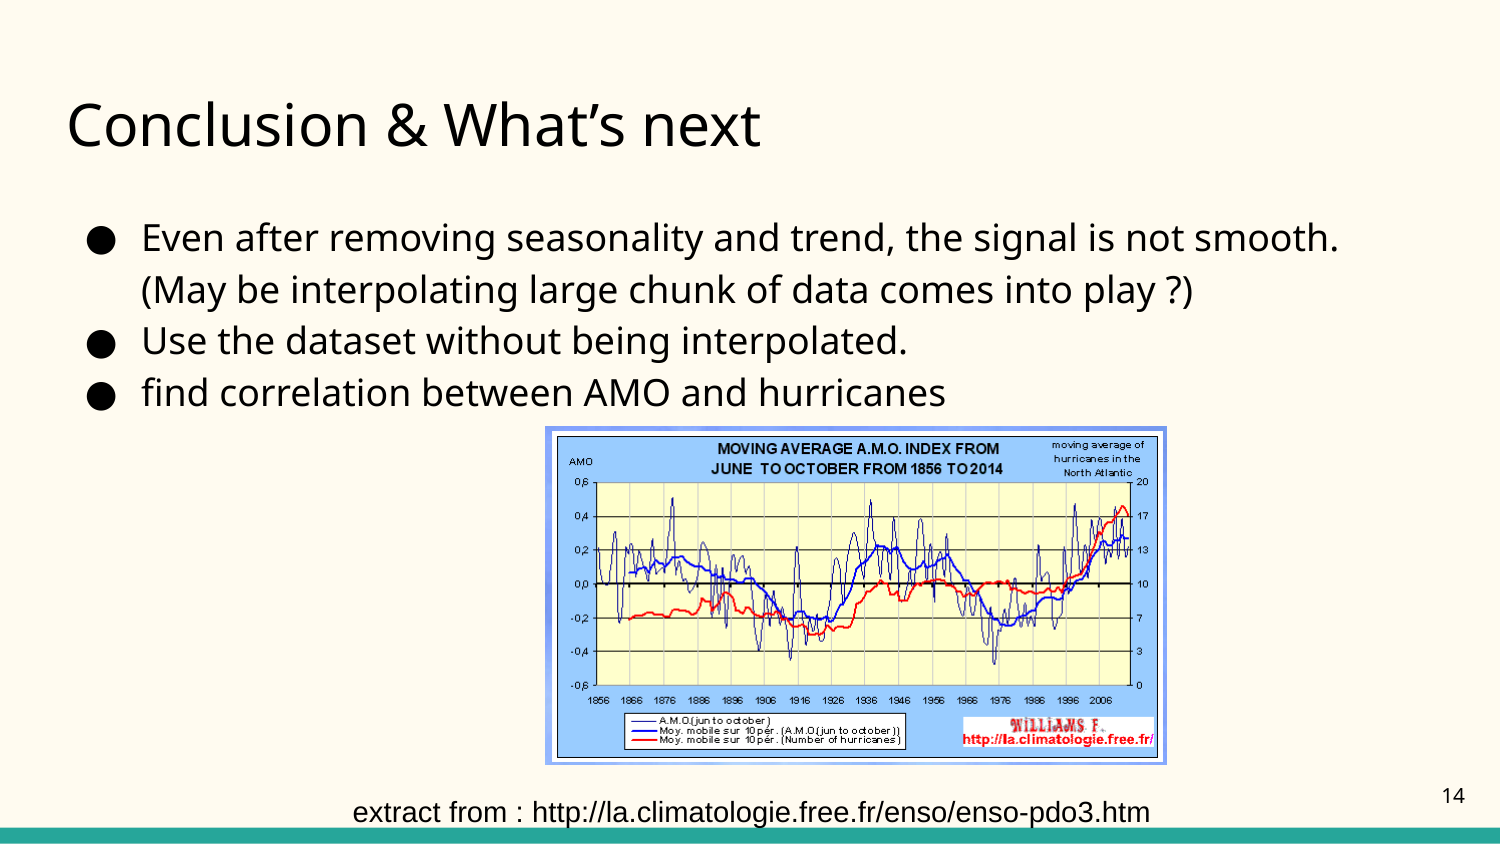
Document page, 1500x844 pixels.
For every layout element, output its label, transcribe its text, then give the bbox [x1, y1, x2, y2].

text_box extract from : http://la.climatologie.free.fr/enso/enso-pdo3.htm [337, 778, 1225, 843]
title Conclusion & What’s next [51, 72, 1449, 174]
slide_number ‹#› [1389, 764, 1480, 830]
list Even after removing seasonality and trend, the signal is not smooth. (May be interpolating large chunk of data comes into play ?) Use the dataset without being interpolated. find correlation between AMO and hurricanes [51, 192, 1449, 750]
picture [545, 426, 1167, 766]
